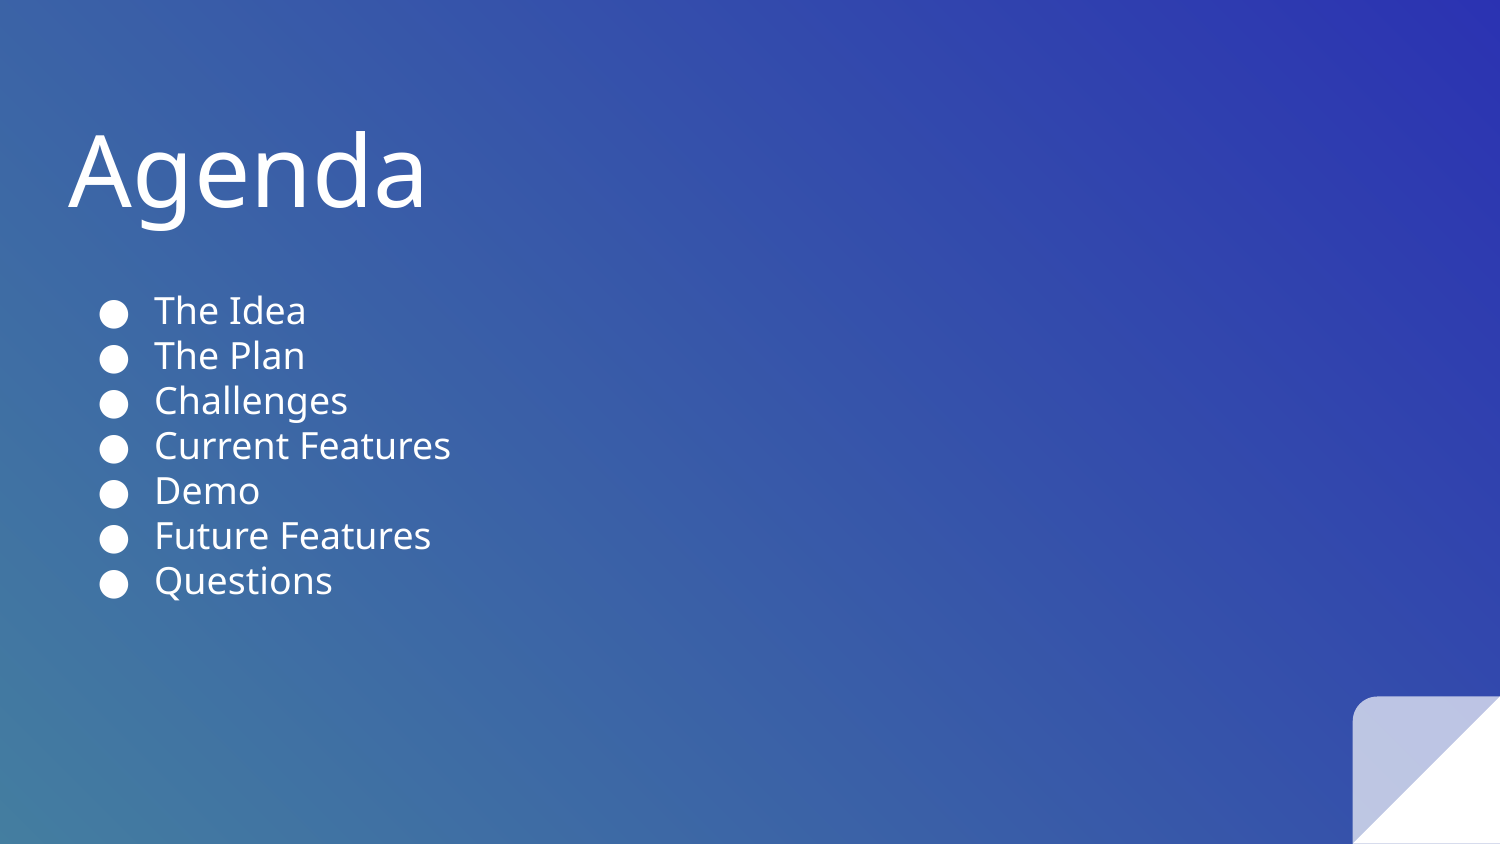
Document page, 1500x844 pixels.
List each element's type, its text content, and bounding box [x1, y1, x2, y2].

subtitle The Idea The Plan Challenges Current Features Demo Future Features Questions [64, 272, 1413, 686]
title Agenda [53, 89, 1403, 243]
